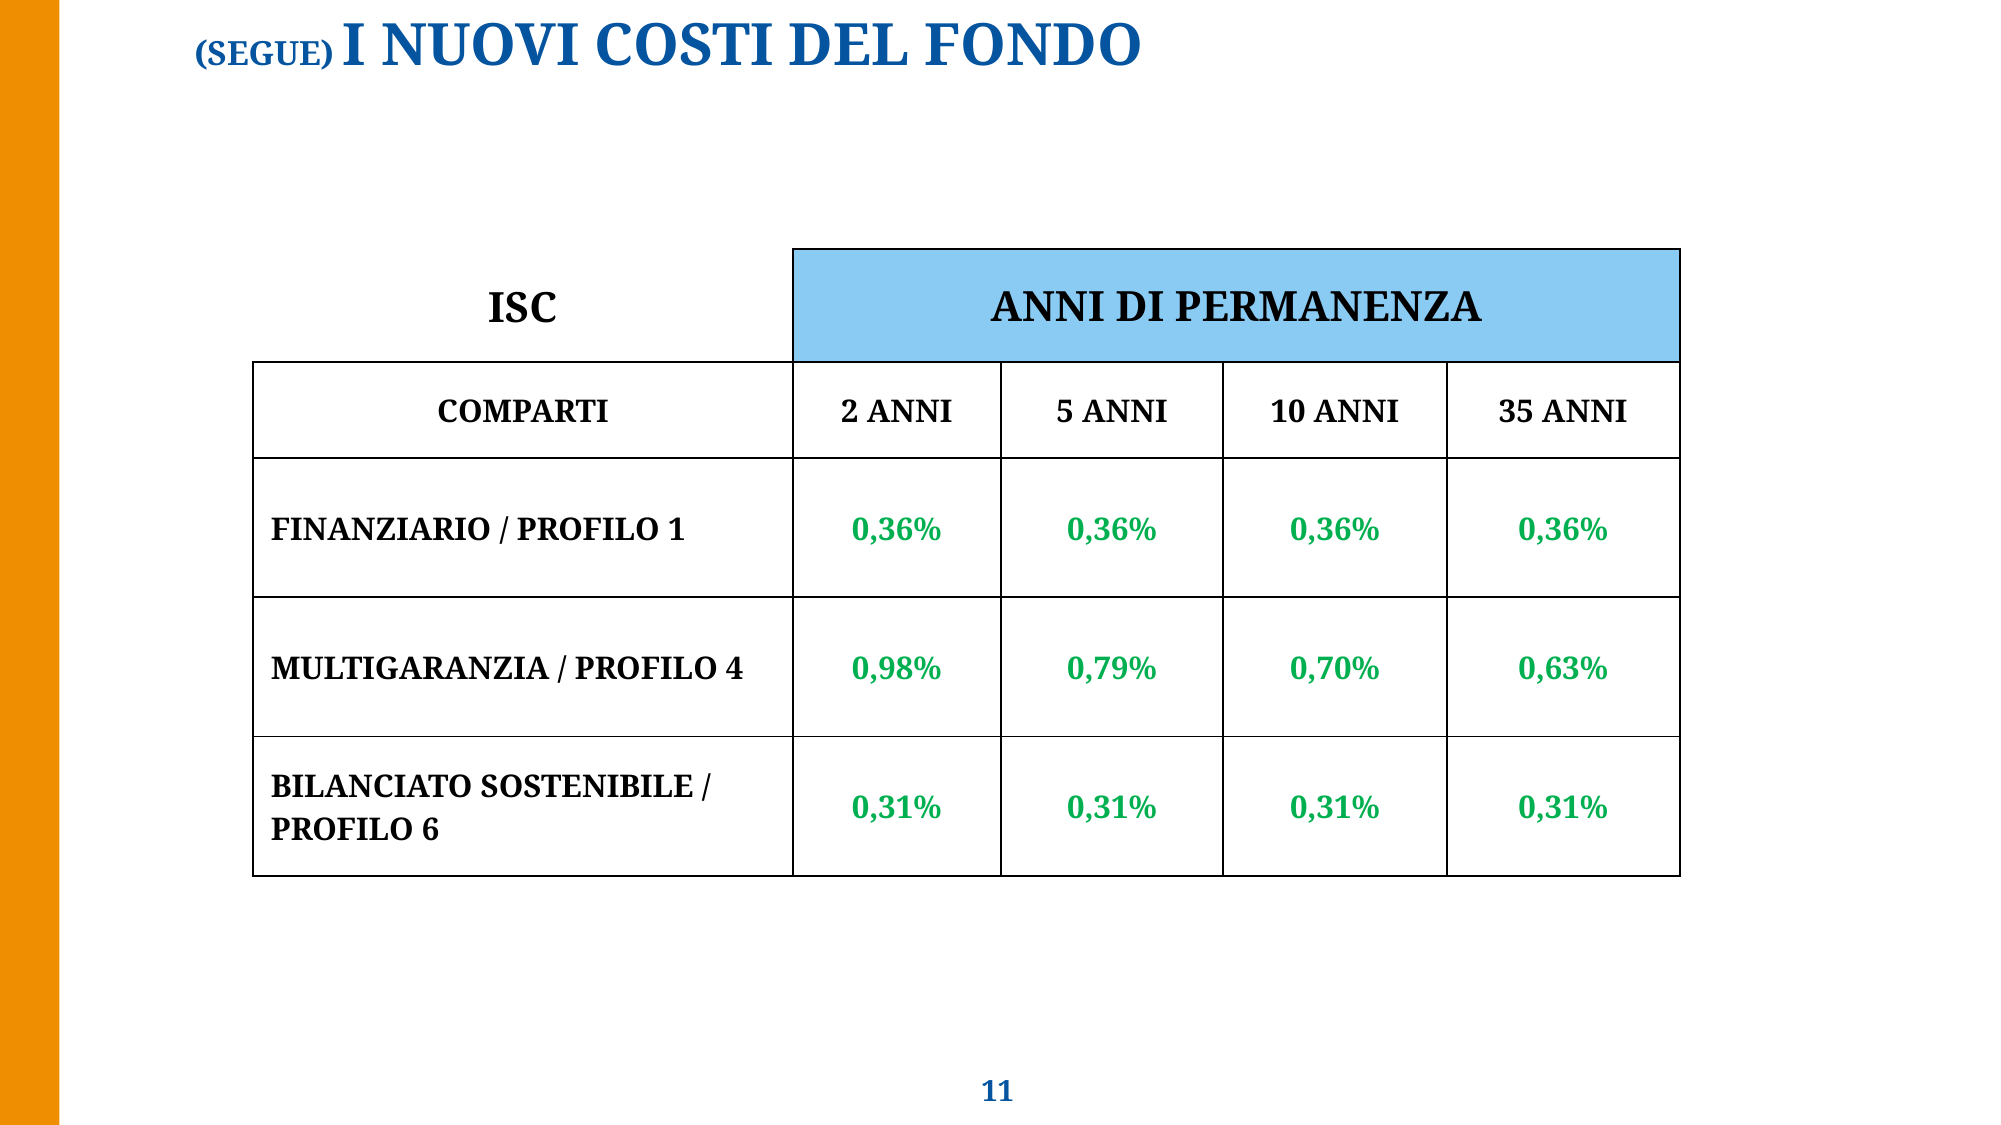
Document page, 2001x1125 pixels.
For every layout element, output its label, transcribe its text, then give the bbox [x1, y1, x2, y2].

table_cell 0,36% [1002, 459, 1222, 596]
table_cell MULTIGARANZIA / PROFILO 4 [254, 598, 792, 736]
text_box [0, 0, 60, 1125]
table_cell 0,31% [794, 737, 1000, 875]
table_cell 0,79% [1002, 598, 1222, 736]
table_cell 0,31% [1002, 737, 1222, 875]
table_cell BILANCIATO SOSTENIBILE / PROFILO 6 [254, 737, 792, 875]
table_cell 0,36% [794, 459, 1000, 596]
table_cell 2 ANNI [794, 363, 1000, 457]
table_header ANNI DI PERMANENZA [794, 250, 1679, 361]
table_cell 0,31% [1224, 737, 1446, 875]
table_cell 35 ANNI [1448, 363, 1679, 457]
text_box 11 [966, 1064, 1034, 1123]
table_cell 0,36% [1448, 459, 1679, 596]
table_cell 10 ANNI [1224, 363, 1446, 457]
table_cell 0,36% [1224, 459, 1446, 596]
table_cell 5 ANNI [1002, 363, 1222, 457]
table_cell COMPARTI [254, 363, 792, 457]
table_cell 0,31% [1448, 737, 1679, 875]
text_box (SEGUE) I NUOVI COSTI DEL FONDO [179, 0, 1946, 85]
table_header ISC [253, 249, 792, 361]
table_cell 0,63% [1448, 598, 1679, 736]
table_cell 0,70% [1224, 598, 1446, 736]
table_cell 0,98% [794, 598, 1000, 736]
table_cell FINANZIARIO / PROFILO 1 [254, 459, 792, 596]
